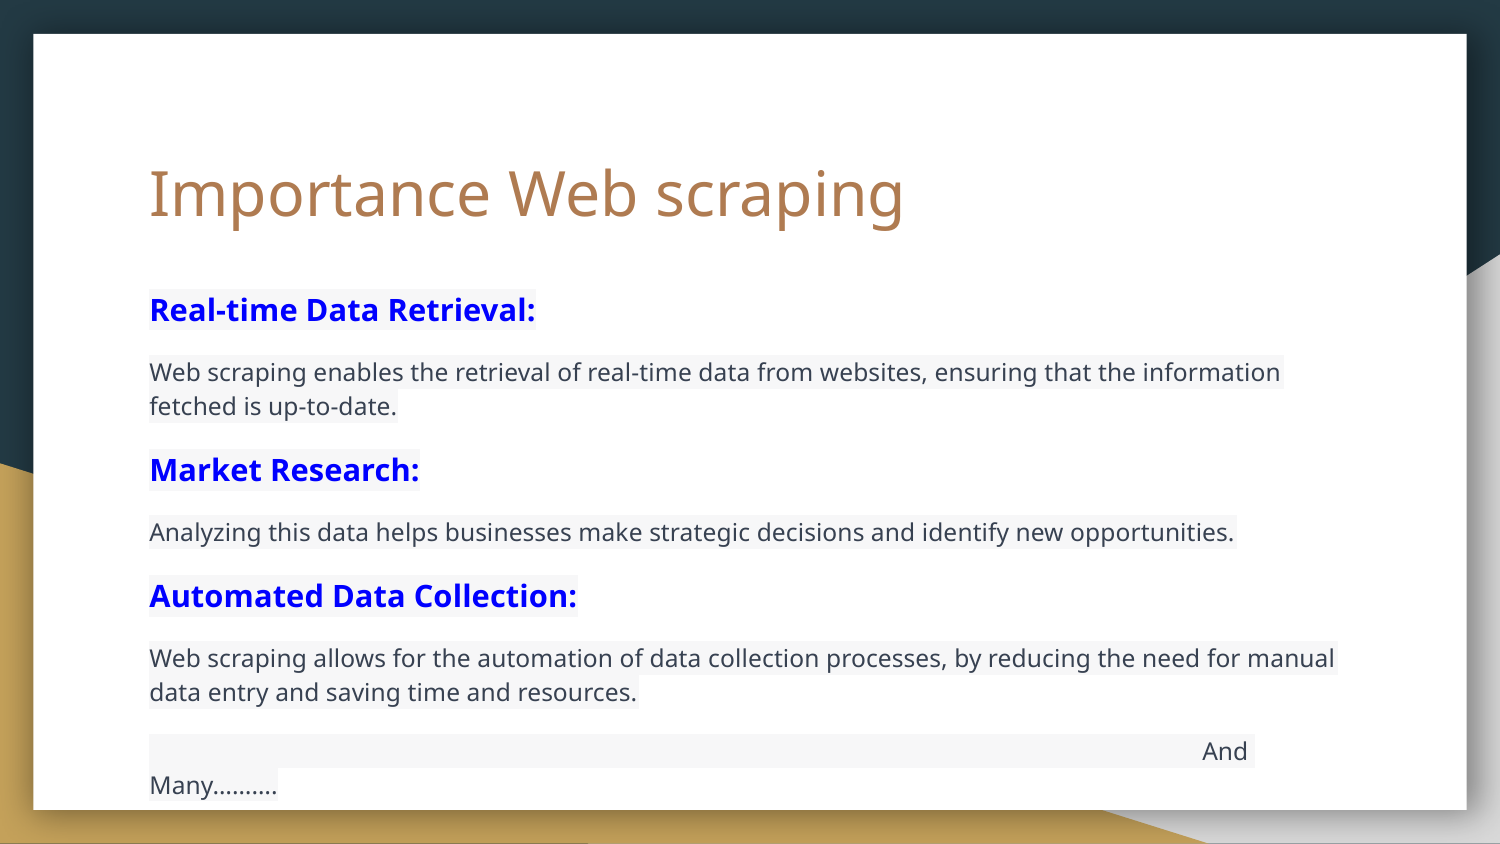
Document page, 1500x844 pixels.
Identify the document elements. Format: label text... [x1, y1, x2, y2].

text_box [973, 505, 1500, 569]
list Real-time Data Retrieval: Web scraping enables the retrieval of real-time data from websites, ensuring that the information fetched is up-to-date. Market Research: Analyzing this data helps businesses make strategic decisions and identify new opportunities. Automated Data Collection: Web scraping allows for the automation of data collection processes, by reducing the need for manual data entry and saving time and resources. And Many………. [134, 270, 1366, 815]
title Importance Web scraping [134, 138, 1366, 270]
